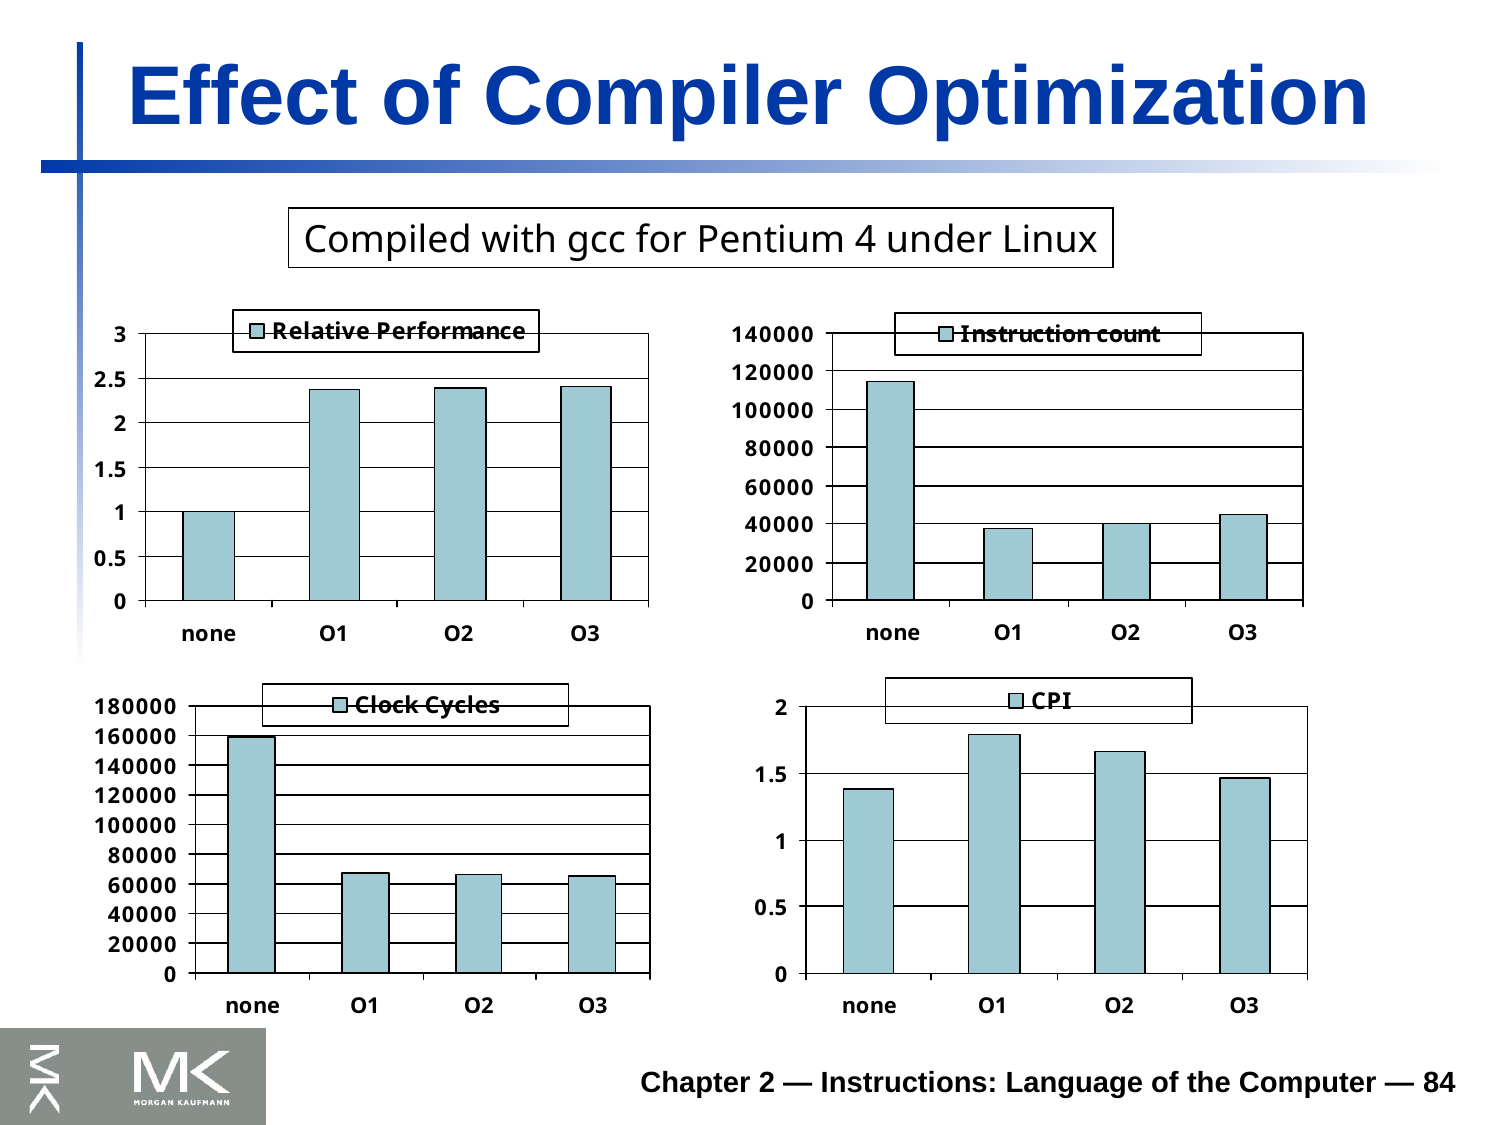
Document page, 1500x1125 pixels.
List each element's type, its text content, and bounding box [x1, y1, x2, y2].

footer Chapter 2 — Instructions: Language of the Computer — 84 [277, 1046, 1471, 1106]
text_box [65, 290, 694, 675]
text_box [702, 290, 1322, 674]
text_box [65, 663, 685, 1047]
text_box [725, 663, 1355, 1048]
picture [0, 1028, 266, 1125]
title Effect of Compiler Optimization [112, 23, 1468, 149]
text_box Compiled with gcc for Pentium 4 under Linux [288, 207, 1114, 268]
